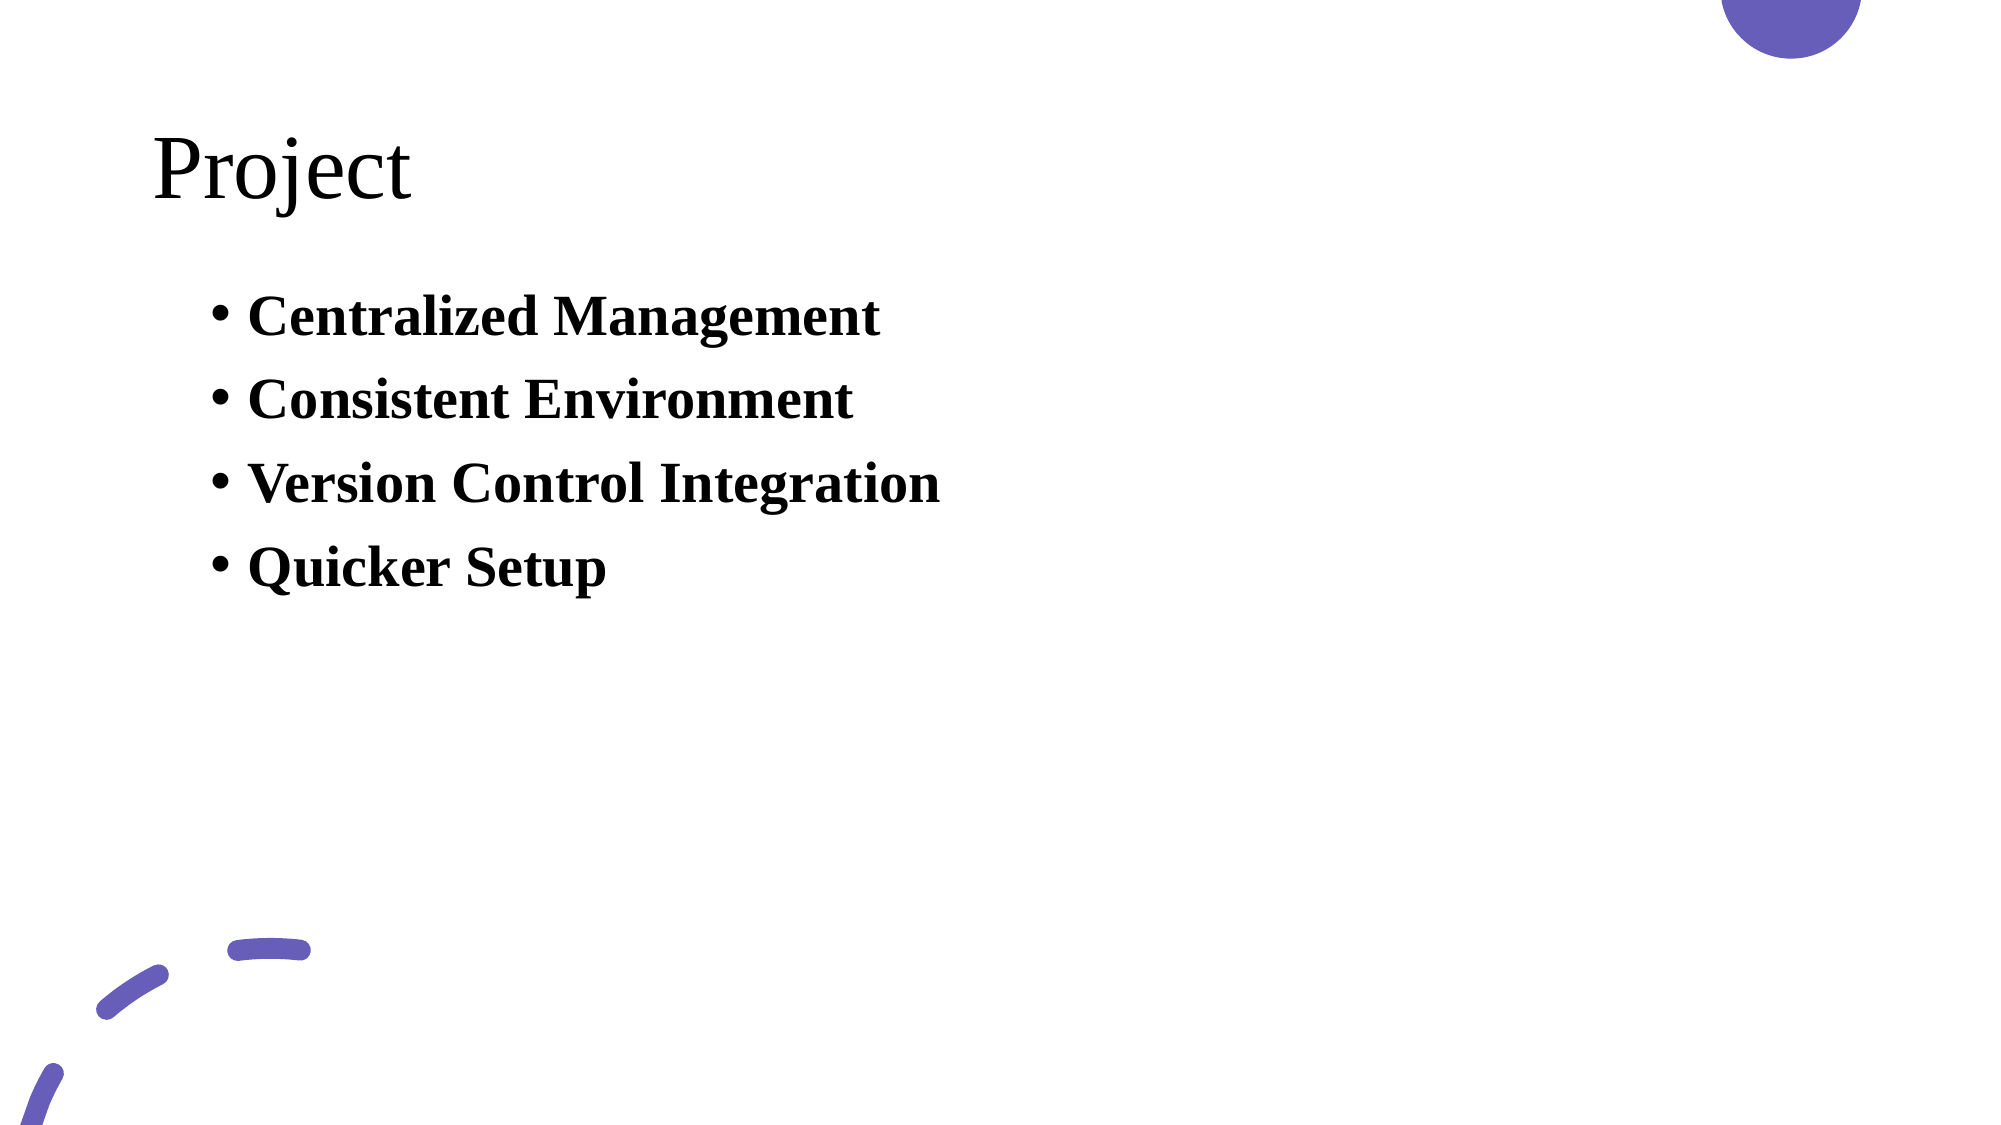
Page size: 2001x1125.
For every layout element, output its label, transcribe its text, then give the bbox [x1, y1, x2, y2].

list Centralized Management Consistent Environment Version Control Integration Quicker Setup [195, 277, 1921, 1043]
title Project [137, 59, 1863, 278]
